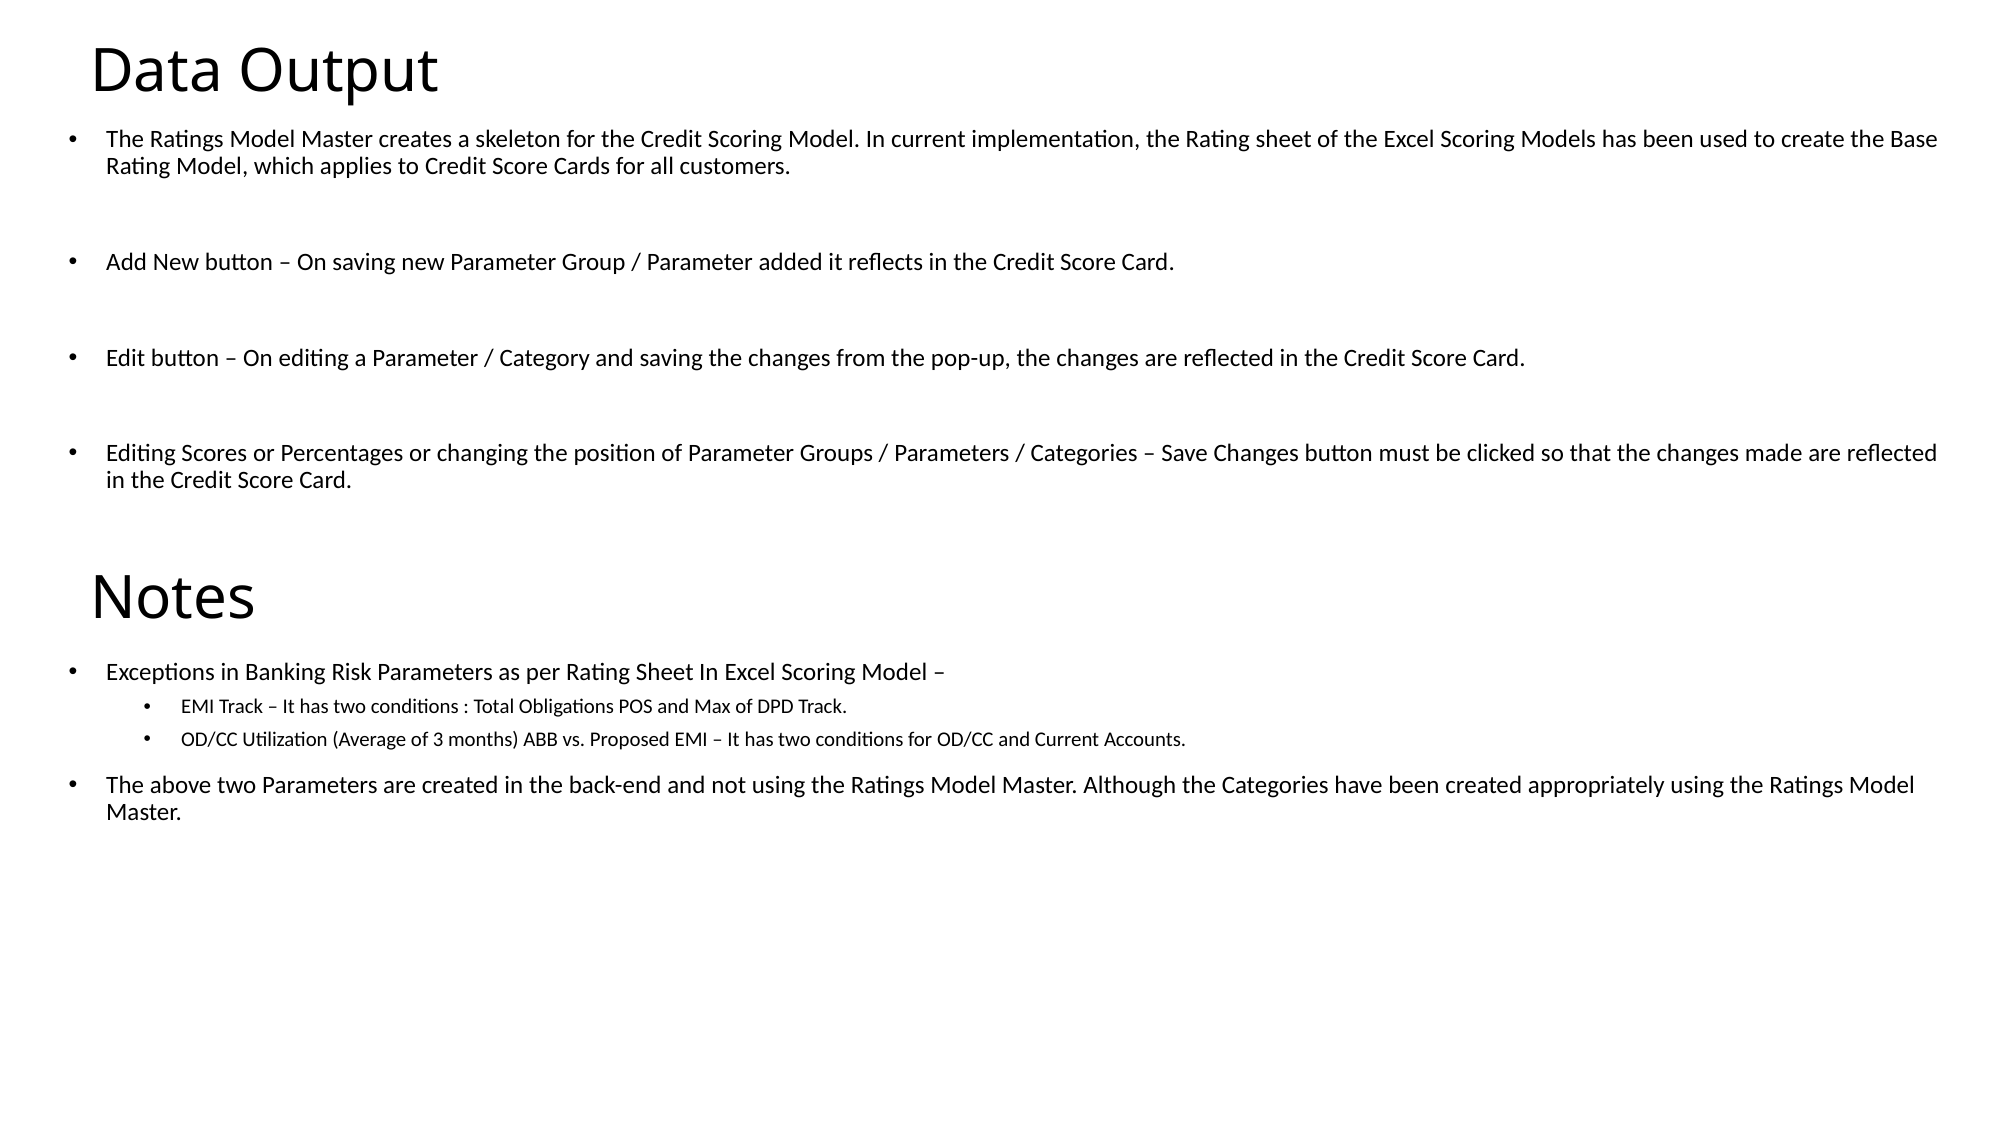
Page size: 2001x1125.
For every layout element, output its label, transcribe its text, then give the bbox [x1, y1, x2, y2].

text_box Notes [74, 559, 1863, 640]
text_box Exceptions in Banking Risk Parameters as per Rating Sheet In Excel Scoring Model – EMI Track – It has two conditions : Total Obligations POS and Max of DPD Track. OD/CC Utilization (Average of 3 months) ABB vs. Proposed EMI – It has two conditions for OD/CC and Current Accounts. The above two Parameters are created in the back-end and not using the Ratings Model Master. Although the Categories have been created appropriately using the Ratings Model Master. [53, 651, 1967, 1058]
title Data Output [75, 32, 1863, 113]
list The Ratings Model Master creates a skeleton for the Credit Scoring Model. In current implementation, the Rating sheet of the Excel Scoring Models has been used to create the Base Rating Model, which applies to Credit Score Cards for all customers. Add New button – On saving new Parameter Group / Parameter added it reflects in the Credit Score Card. Edit button – On editing a Parameter / Category and saving the changes from the pop-up, the changes are reflected in the Credit Score Card. Editing Scores or Percentages or changing the position of Parameter Groups / Parameters / Categories – Save Changes button must be clicked so that the changes made are reflected in the Credit Score Card. [53, 118, 1967, 525]
